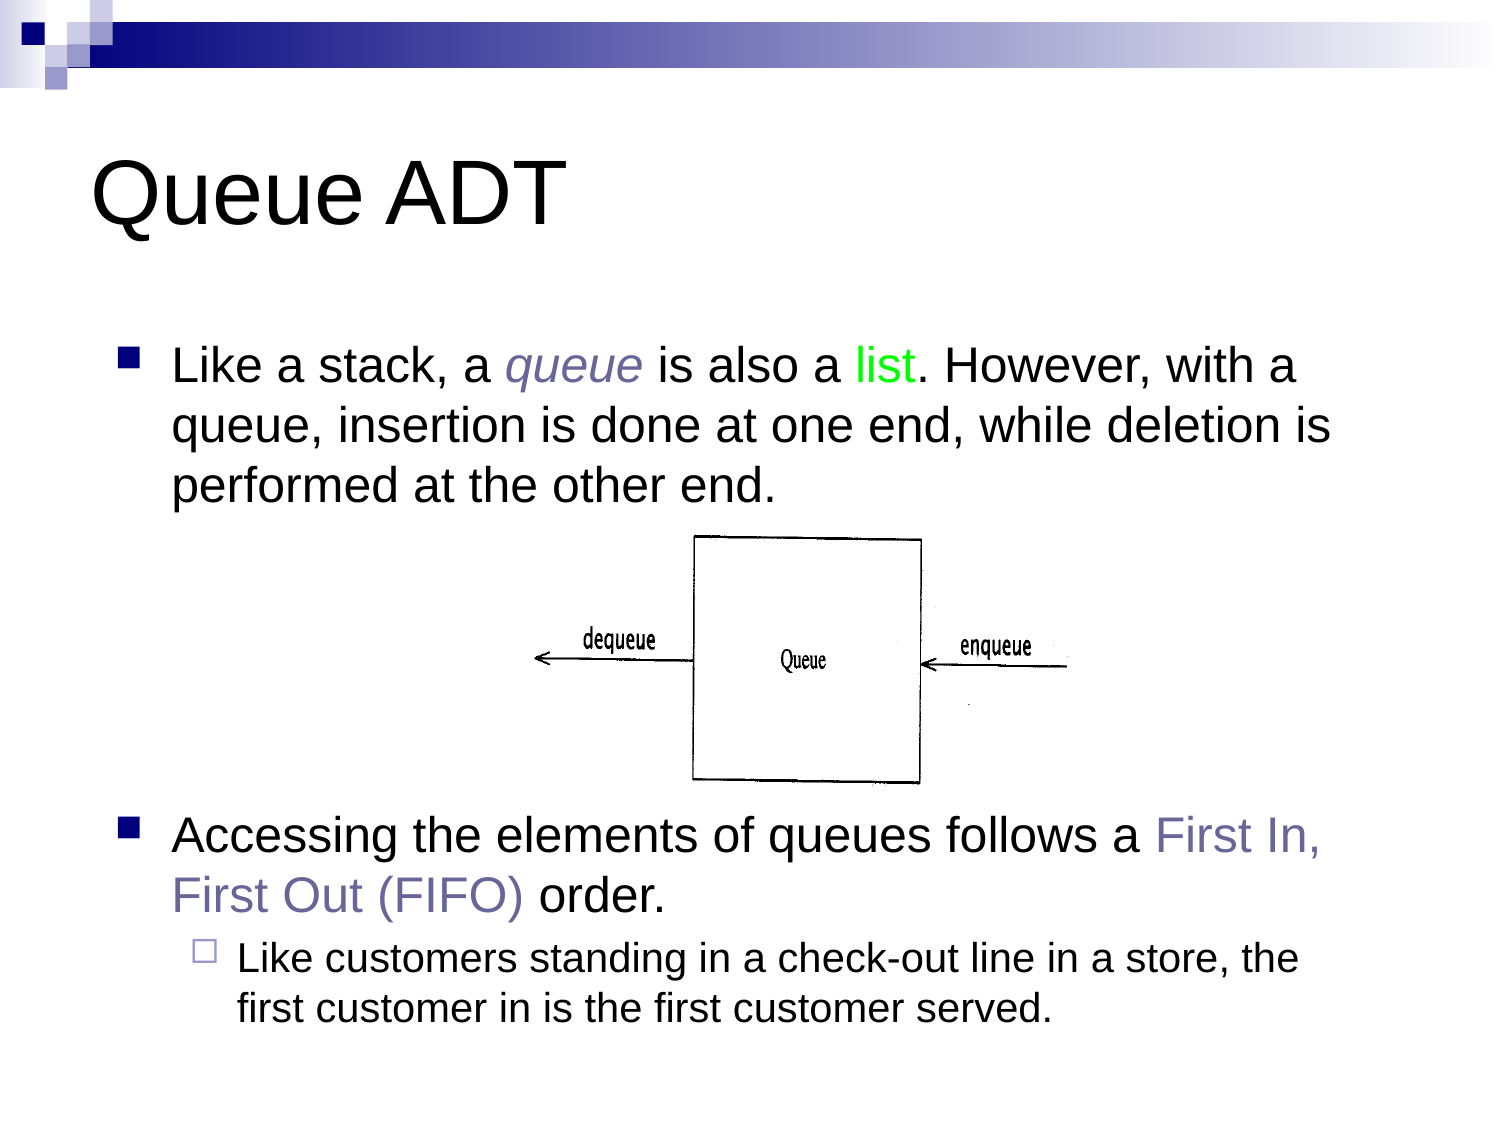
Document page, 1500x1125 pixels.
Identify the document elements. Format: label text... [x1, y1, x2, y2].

title Queue ADT [75, 75, 1425, 300]
list Like a stack, a queue is also a list. However, with a queue, insertion is done at one end, while deletion is performed at the other end. Accessing the elements of queues follows a First In, First Out (FIFO) order. Like customers standing in a check-out line in a store, the first customer in is the first customer served. [99, 324, 1388, 1063]
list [487, 524, 1088, 795]
